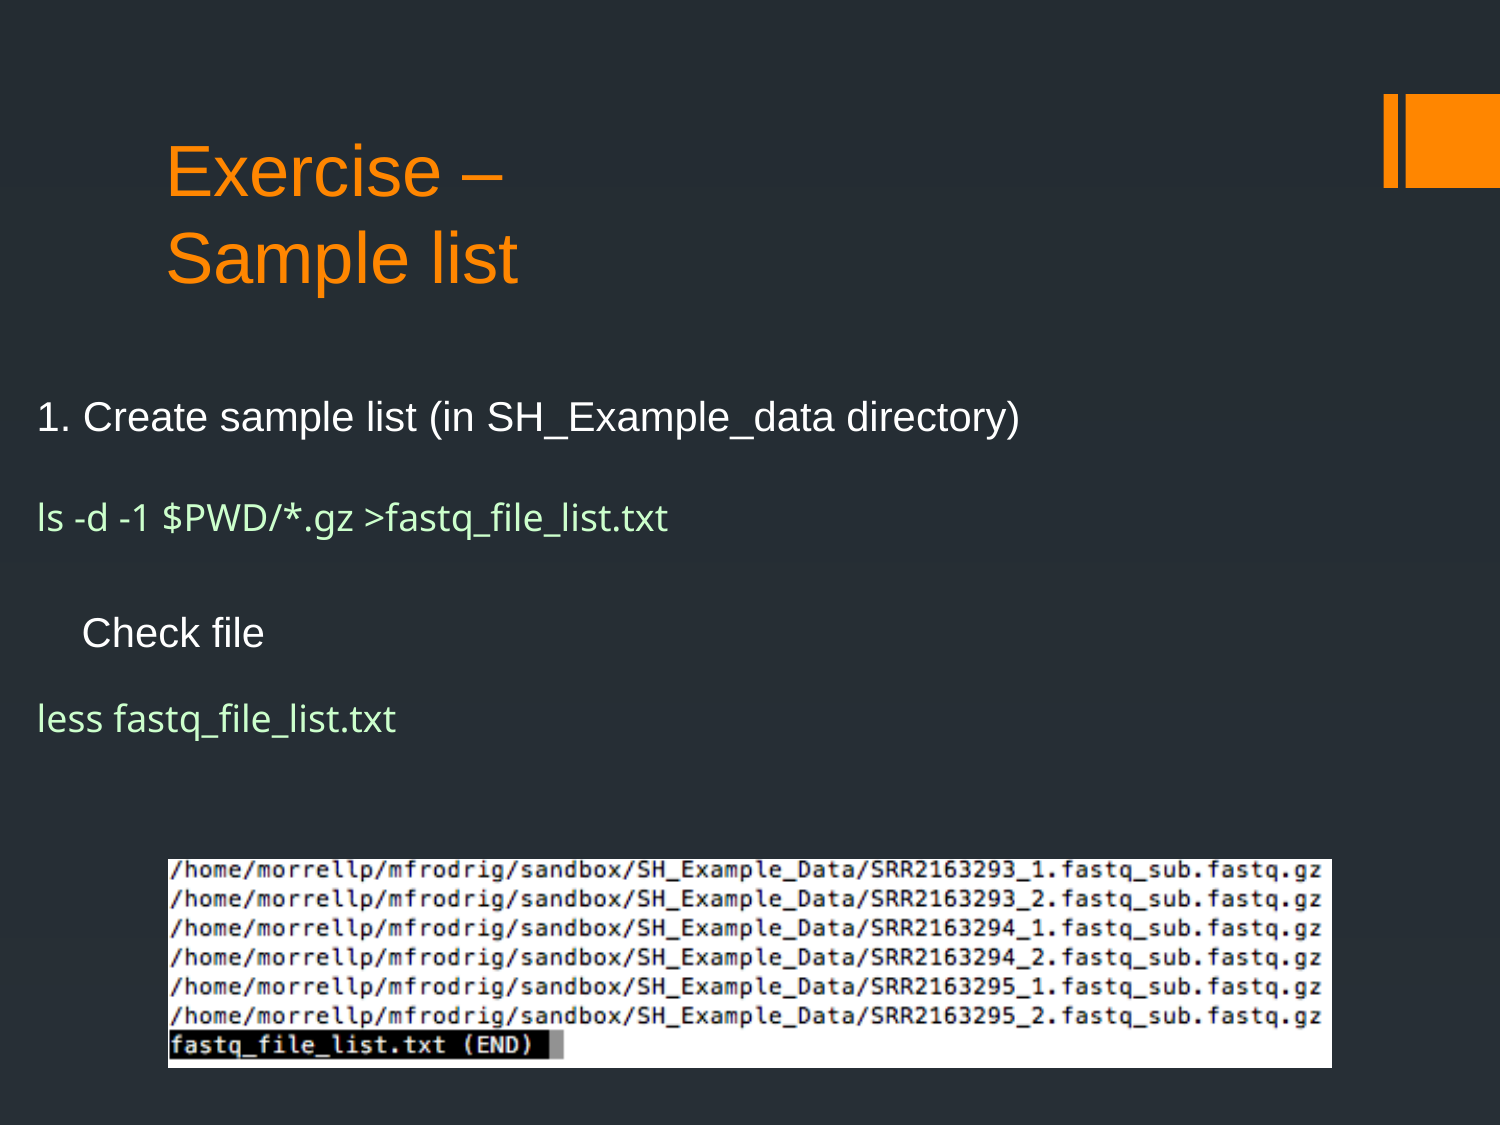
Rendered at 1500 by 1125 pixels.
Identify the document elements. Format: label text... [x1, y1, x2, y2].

list 1. Create sample list (in SH_Example_data directory) ls -d -1 $PWD/*.gz >fastq_file_list.txt Check file less fastq_file_list.txt [14, 381, 1500, 963]
title Exercise – Sample list [150, 116, 1350, 306]
picture [168, 858, 1332, 1068]
